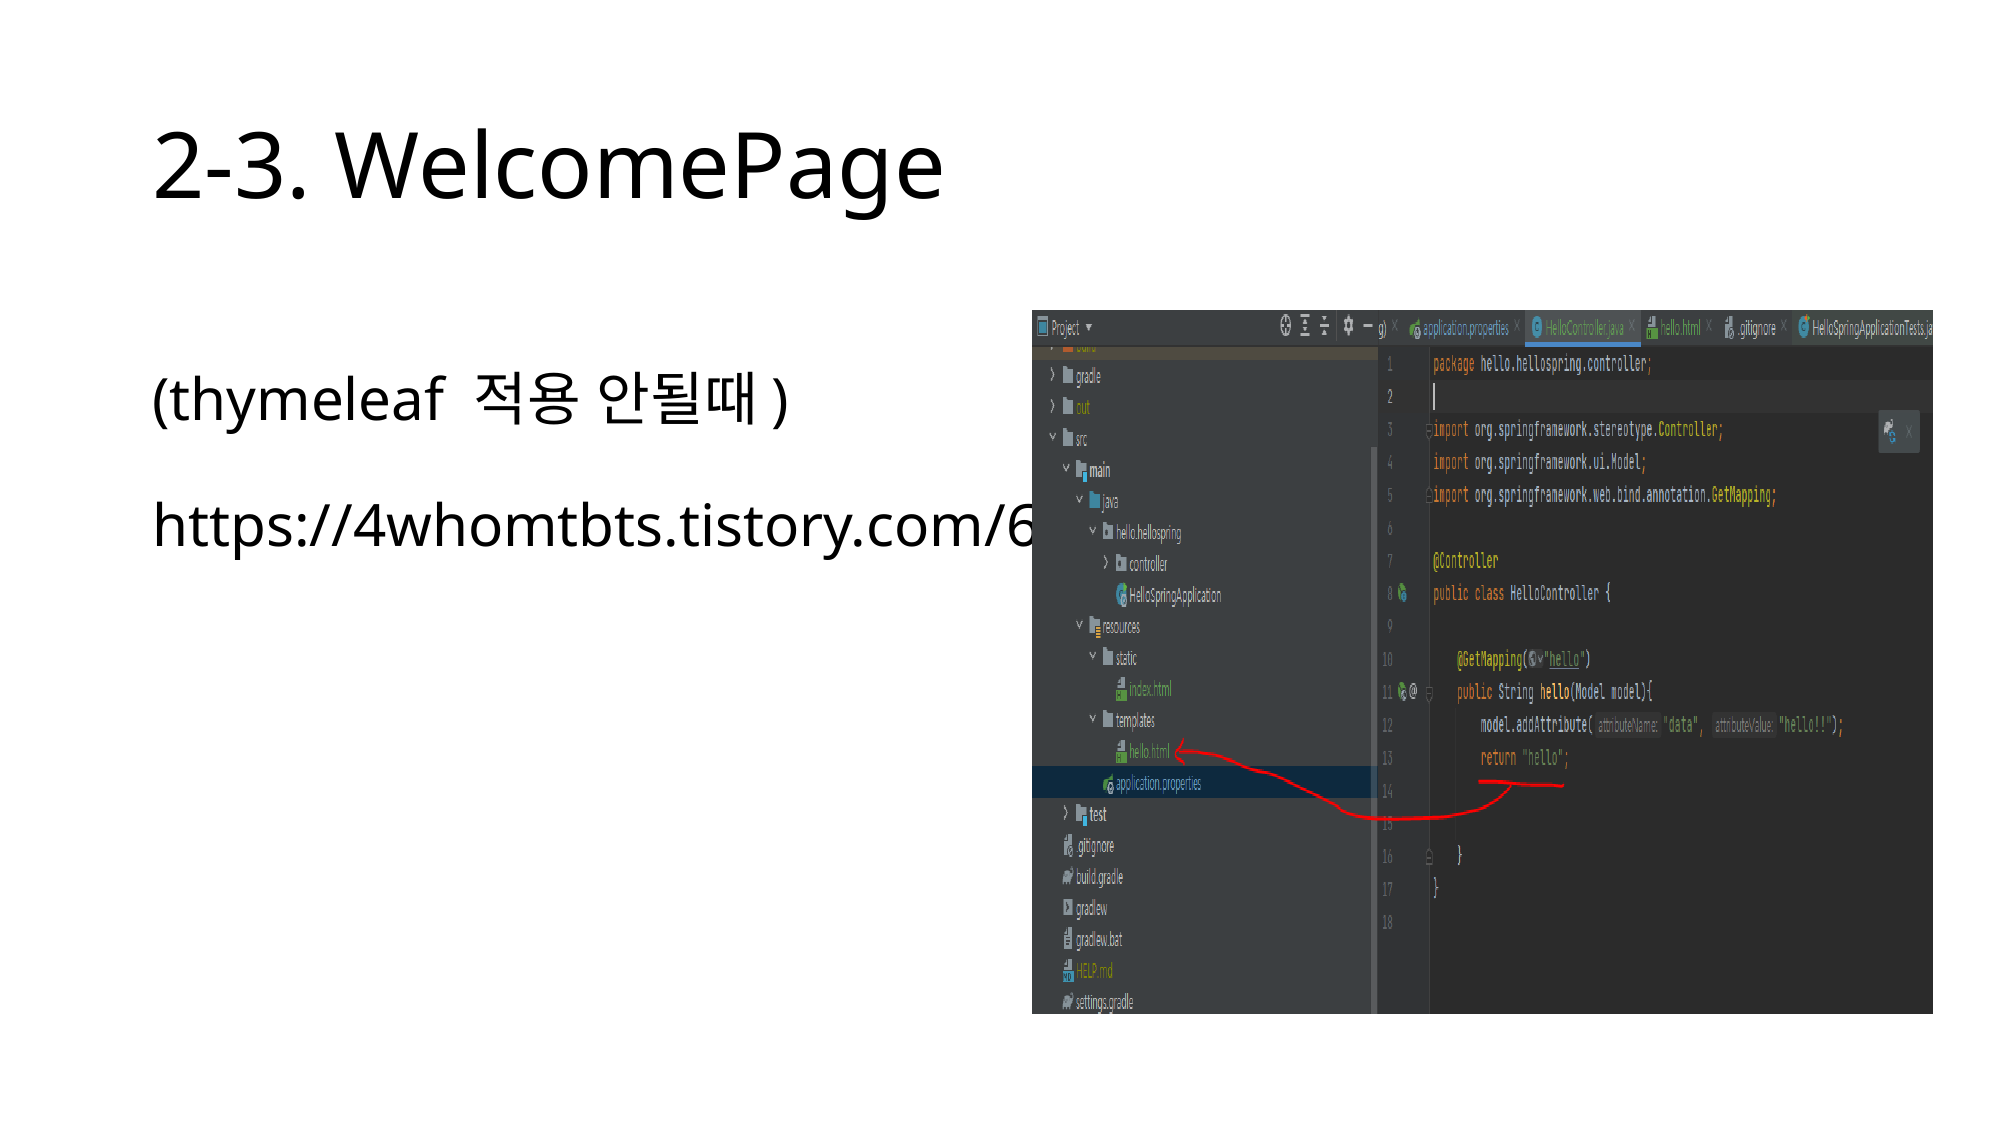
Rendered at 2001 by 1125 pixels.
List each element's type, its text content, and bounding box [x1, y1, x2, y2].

title 2-3. WelcomePage [137, 59, 1863, 278]
list (thymeleaf 적용 안될때) https://4whomtbts.tistory.com/60 [137, 299, 1863, 1014]
picture [1032, 310, 1933, 1014]
